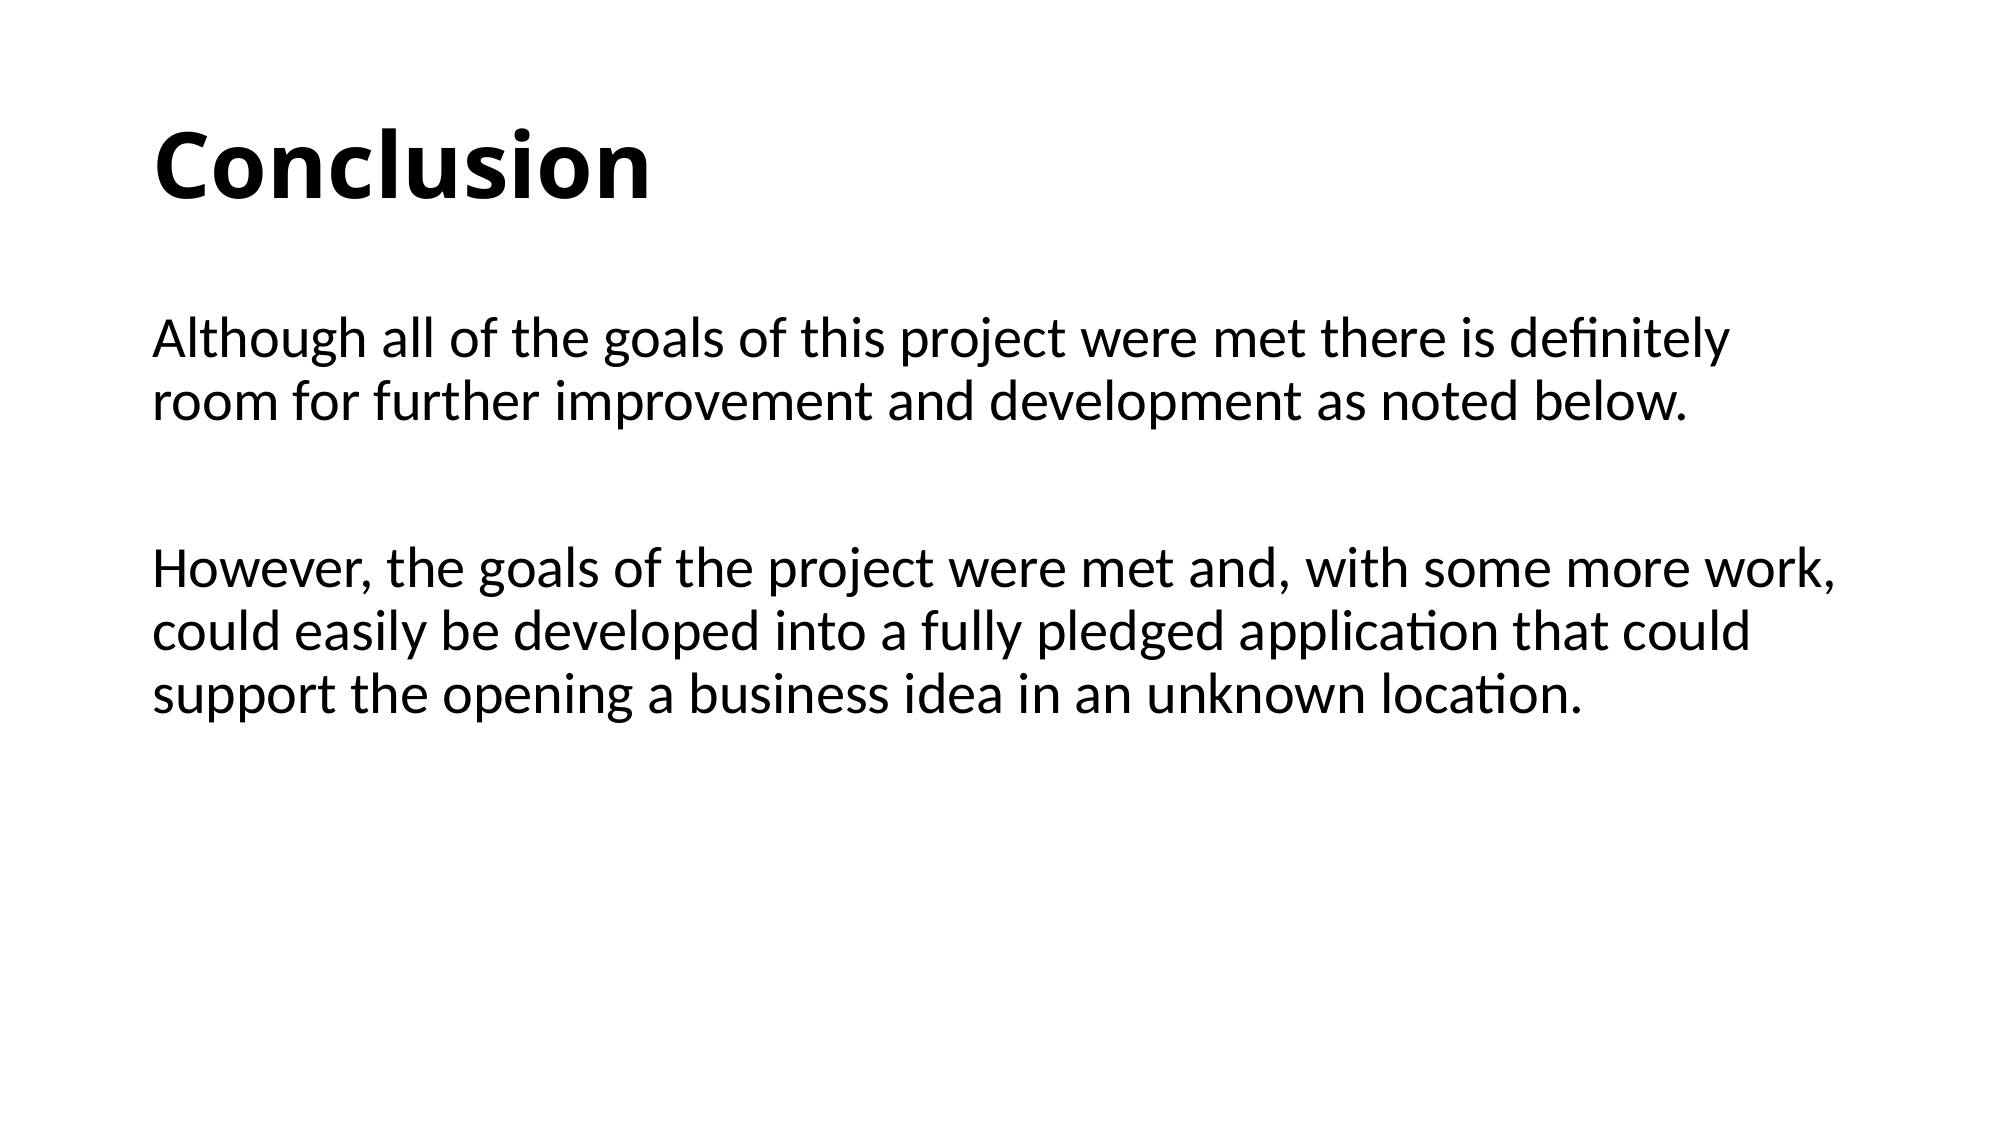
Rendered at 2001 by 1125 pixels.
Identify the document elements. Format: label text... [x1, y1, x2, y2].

list Although all of the goals of this project were met there is definitely room for further improvement and development as noted below. However, the goals of the project were met and, with some more work, could easily be developed into a fully pledged application that could support the opening a business idea in an unknown location. [137, 299, 1863, 1014]
title Conclusion [137, 59, 1863, 278]
